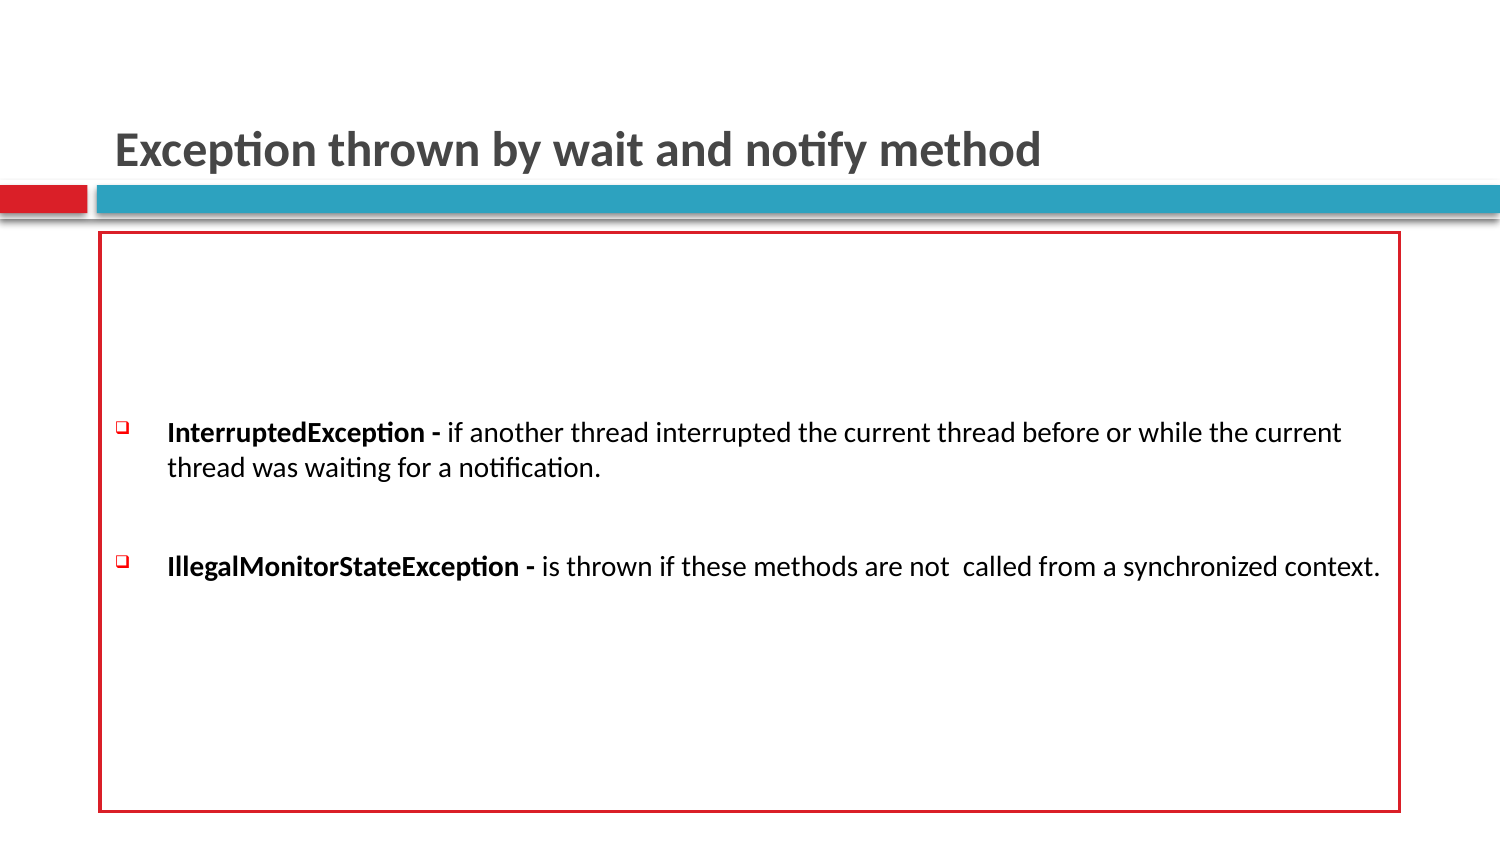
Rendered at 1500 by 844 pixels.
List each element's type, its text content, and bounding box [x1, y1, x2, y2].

title Exception thrown by wait and notify method [99, 18, 1500, 185]
list InterruptedException - if another thread interrupted the current thread before or while the current thread was waiting for a notification. IllegalMonitorStateException - is thrown if these methods are not called from a synchronized context. [98, 231, 1401, 813]
